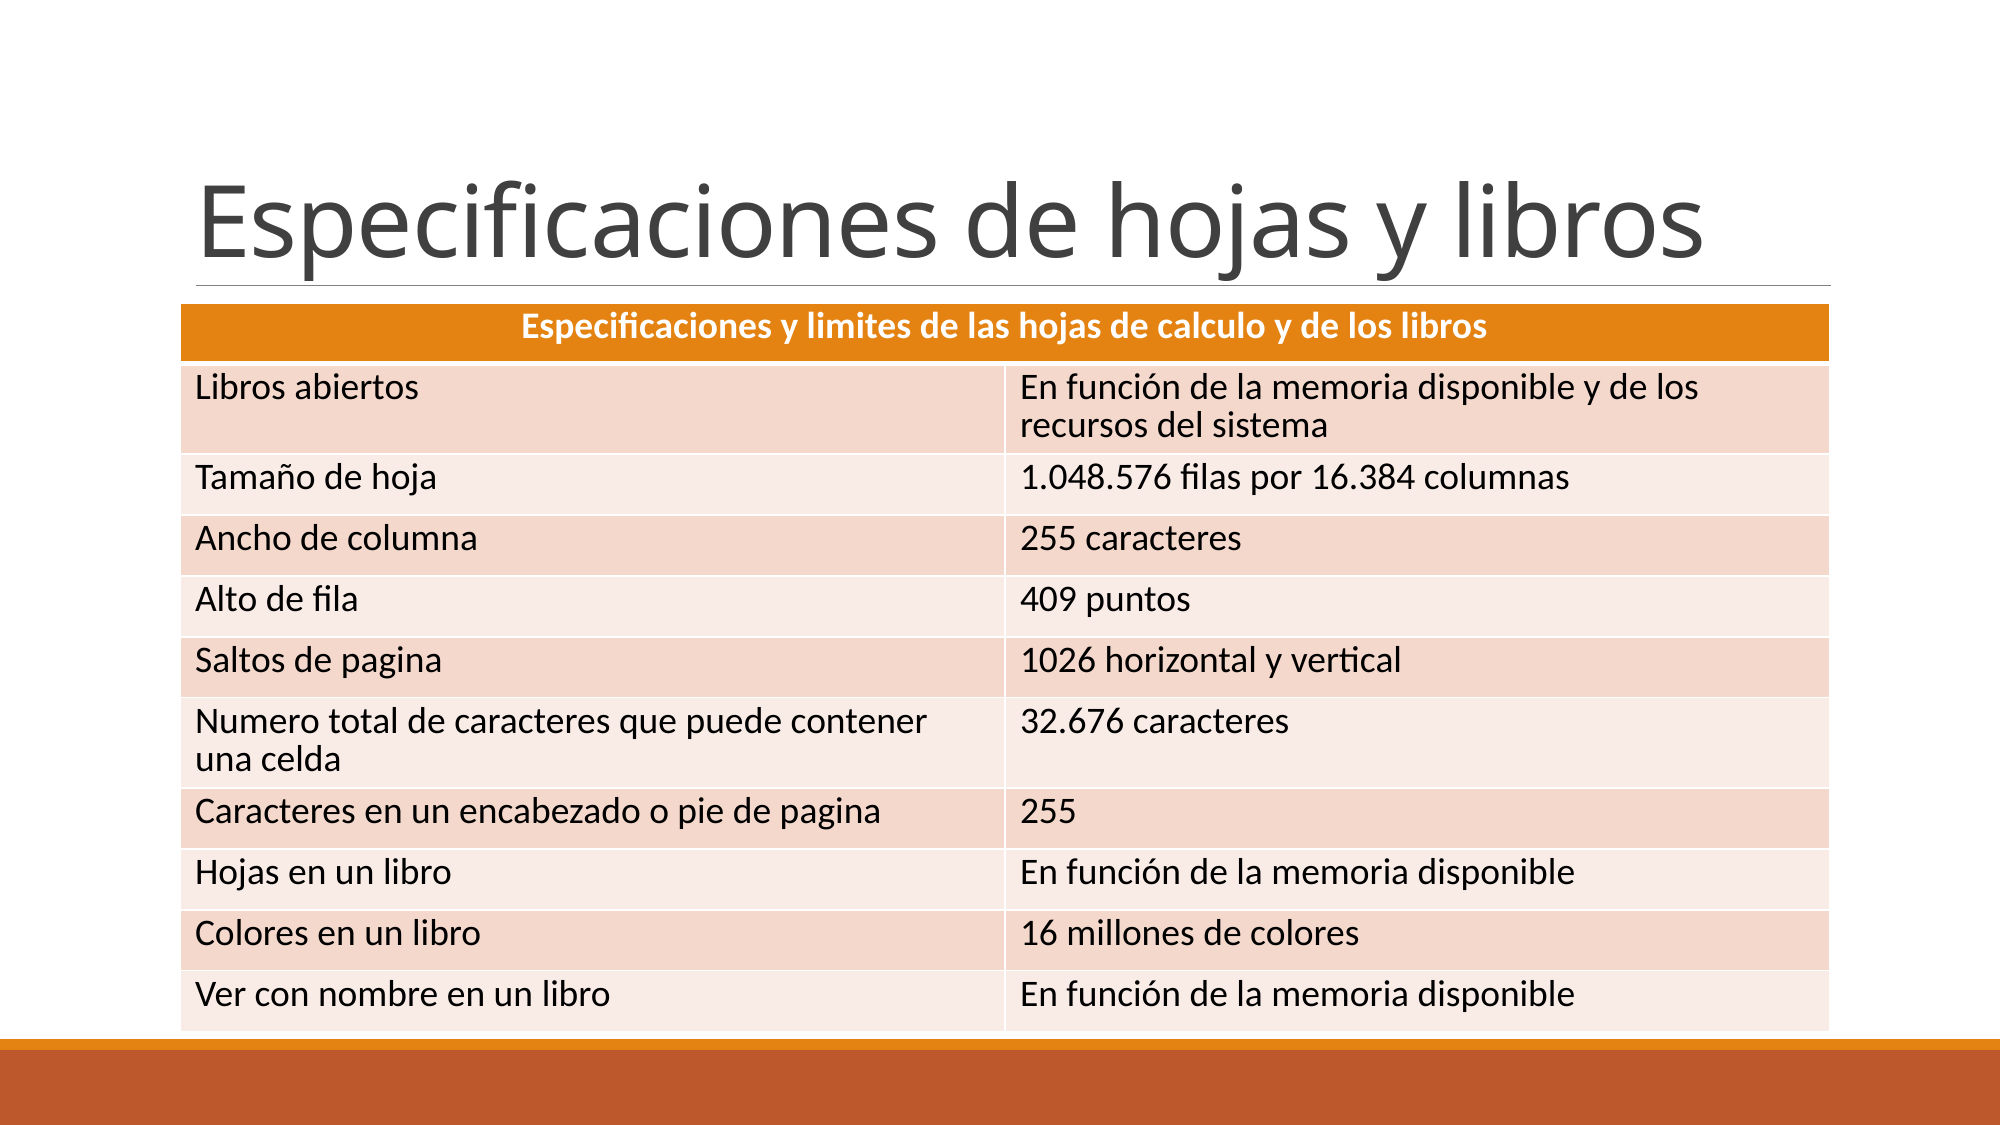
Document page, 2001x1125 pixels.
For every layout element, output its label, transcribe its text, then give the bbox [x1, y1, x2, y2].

table_cell 409 puntos [1006, 577, 1829, 636]
table_cell 255 [1006, 789, 1829, 848]
table_cell 255 caracteres [1006, 516, 1829, 575]
table_cell 1026 horizontal y vertical [1006, 638, 1829, 697]
table_cell 1.048.576 filas por 16.384 columnas [1006, 455, 1829, 514]
table_cell Ancho de columna [181, 516, 1004, 575]
table_header Especificaciones y limites de las hojas de calculo y de los libros [181, 304, 1829, 361]
table_cell Numero total de caracteres que puede contener una celda [181, 698, 1004, 787]
table_cell Colores en un libro [181, 911, 1004, 970]
title Especificaciones de hojas y libros [180, 47, 1830, 285]
table_cell Libros abiertos [181, 366, 1004, 453]
table_cell En función de la memoria disponible [1006, 971, 1829, 1031]
table_cell En función de la memoria disponible [1006, 850, 1829, 909]
table_cell Ver con nombre en un libro [181, 971, 1004, 1031]
table_cell Caracteres en un encabezado o pie de pagina [181, 789, 1004, 848]
table_cell Hojas en un libro [181, 850, 1004, 909]
table_cell Tamaño de hoja [181, 455, 1004, 514]
table_cell Alto de fila [181, 577, 1004, 636]
table_cell 16 millones de colores [1006, 911, 1829, 970]
table_cell 32.676 caracteres [1006, 698, 1829, 787]
table_cell Saltos de pagina [181, 638, 1004, 697]
table_cell En función de la memoria disponible y de los recursos del sistema [1006, 366, 1829, 453]
